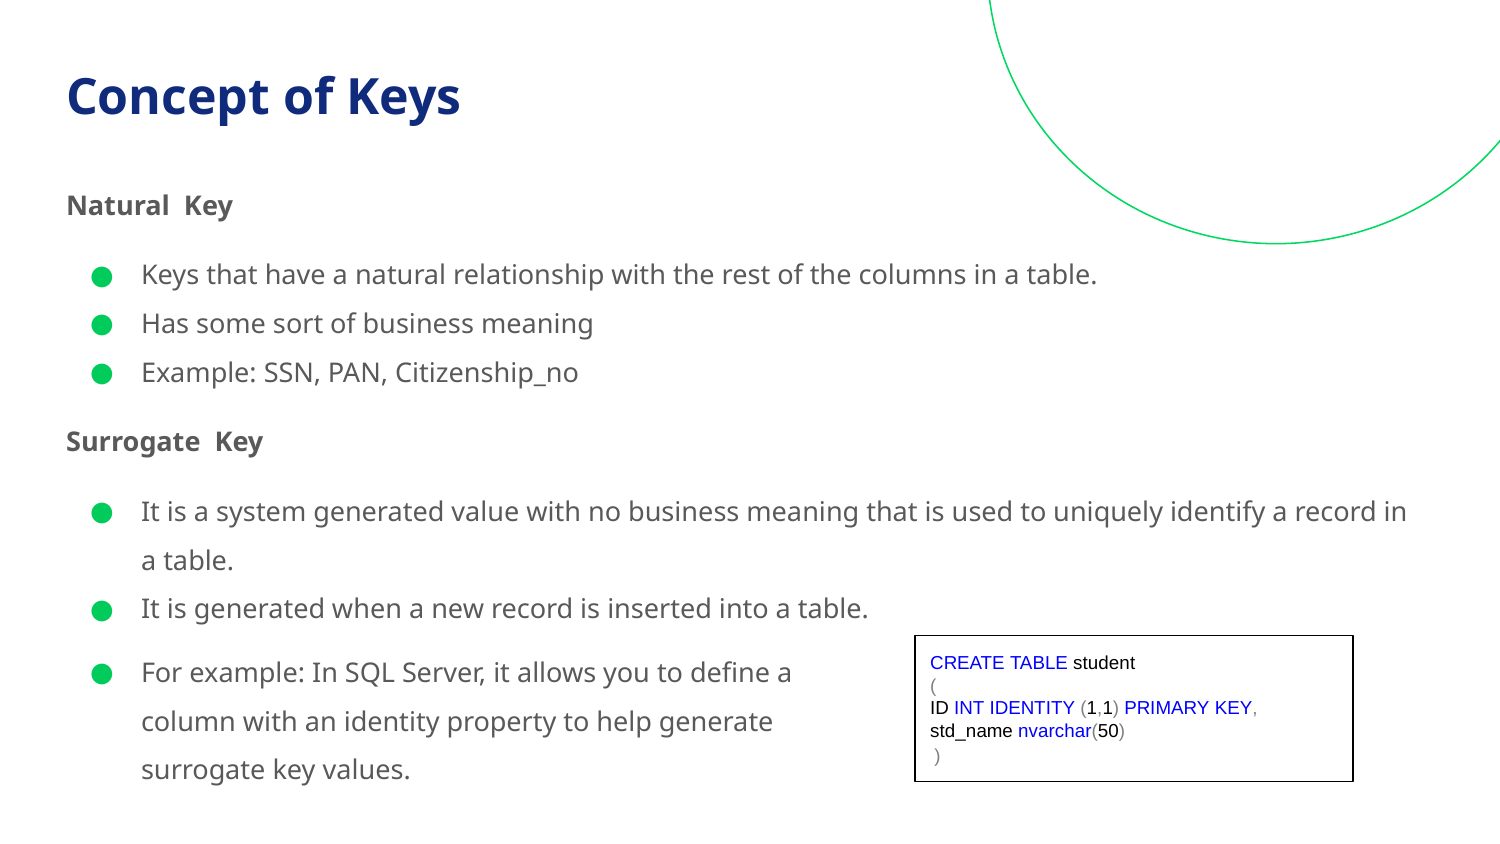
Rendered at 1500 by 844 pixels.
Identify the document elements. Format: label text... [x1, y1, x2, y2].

list For example: In SQL Server, it allows you to define a column with an identity property to help generate surrogate key values. [51, 623, 864, 754]
list Natural Key Keys that have a natural relationship with the rest of the columns in a table. Has some sort of business meaning Example: SSN, PAN, Citizenship_no Surrogate Key It is a system generated value with no business meaning that is used to uniquely identify a record in a table. It is generated when a new record is inserted into a table. [51, 156, 1443, 636]
title Concept of Keys [51, 49, 1443, 149]
text_box CREATE TABLE student ( ID INT IDENTITY (1,1) PRIMARY KEY, std_name nvarchar(50) ) [915, 635, 1354, 782]
